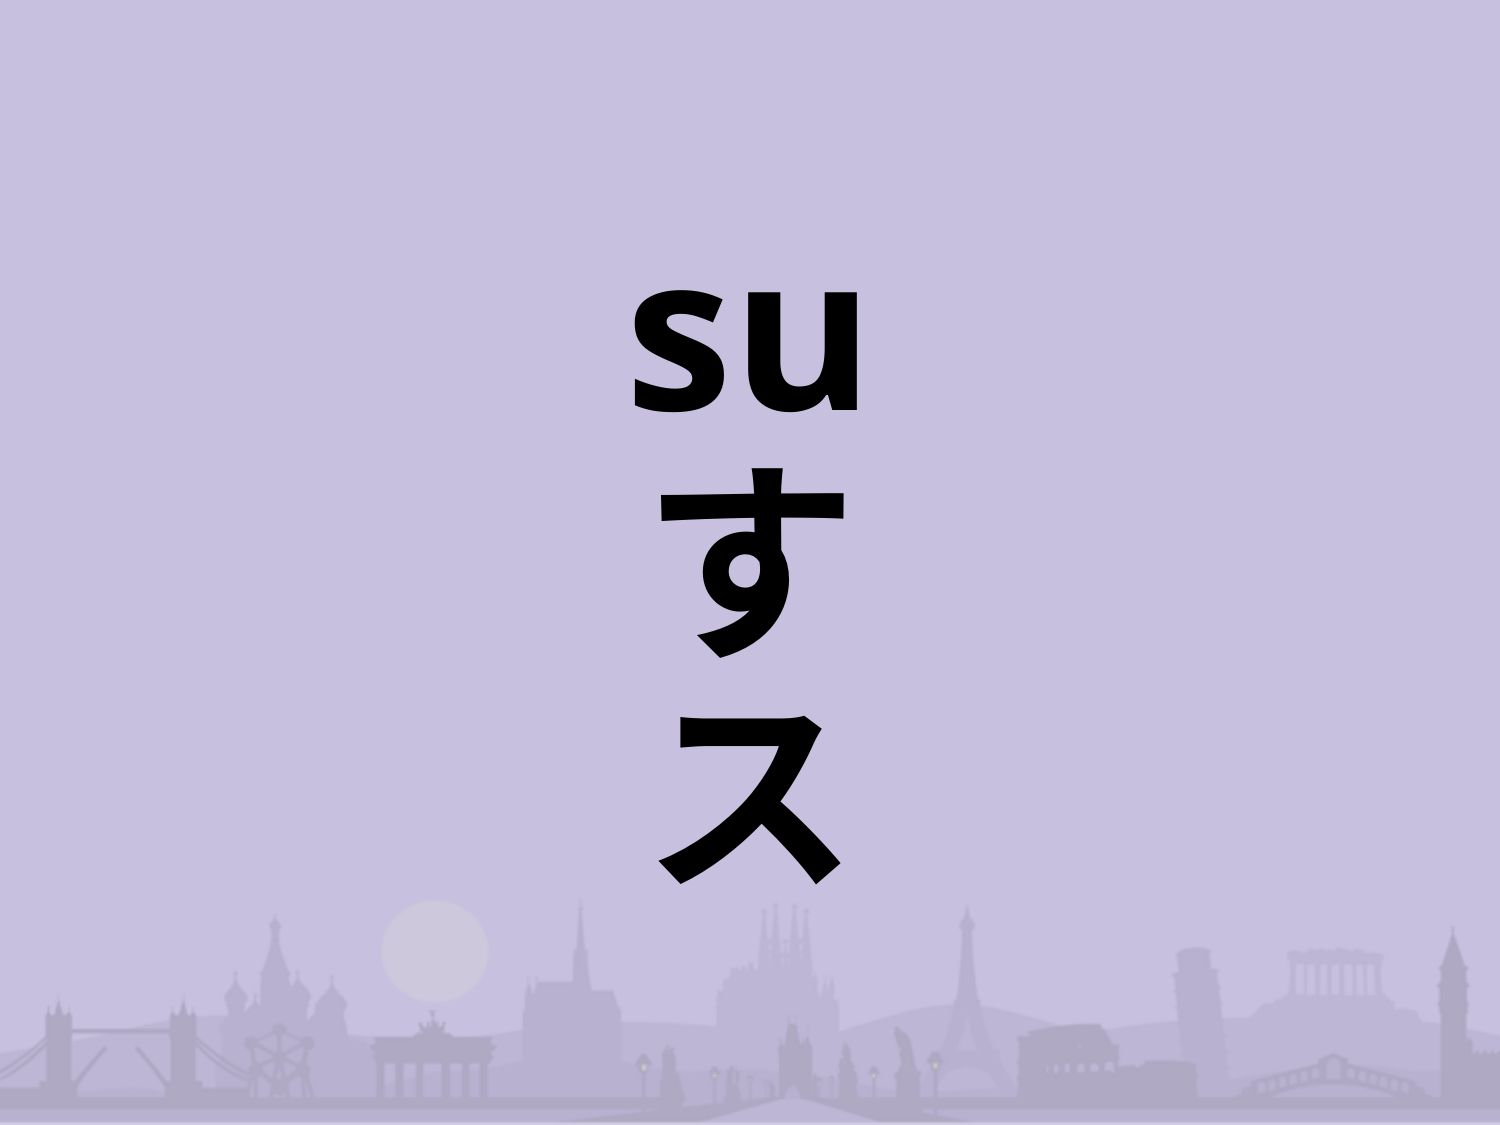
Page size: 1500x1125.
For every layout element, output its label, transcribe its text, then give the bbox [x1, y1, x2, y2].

title su す ス [243, 174, 1257, 972]
picture [0, 0, 1500, 1125]
